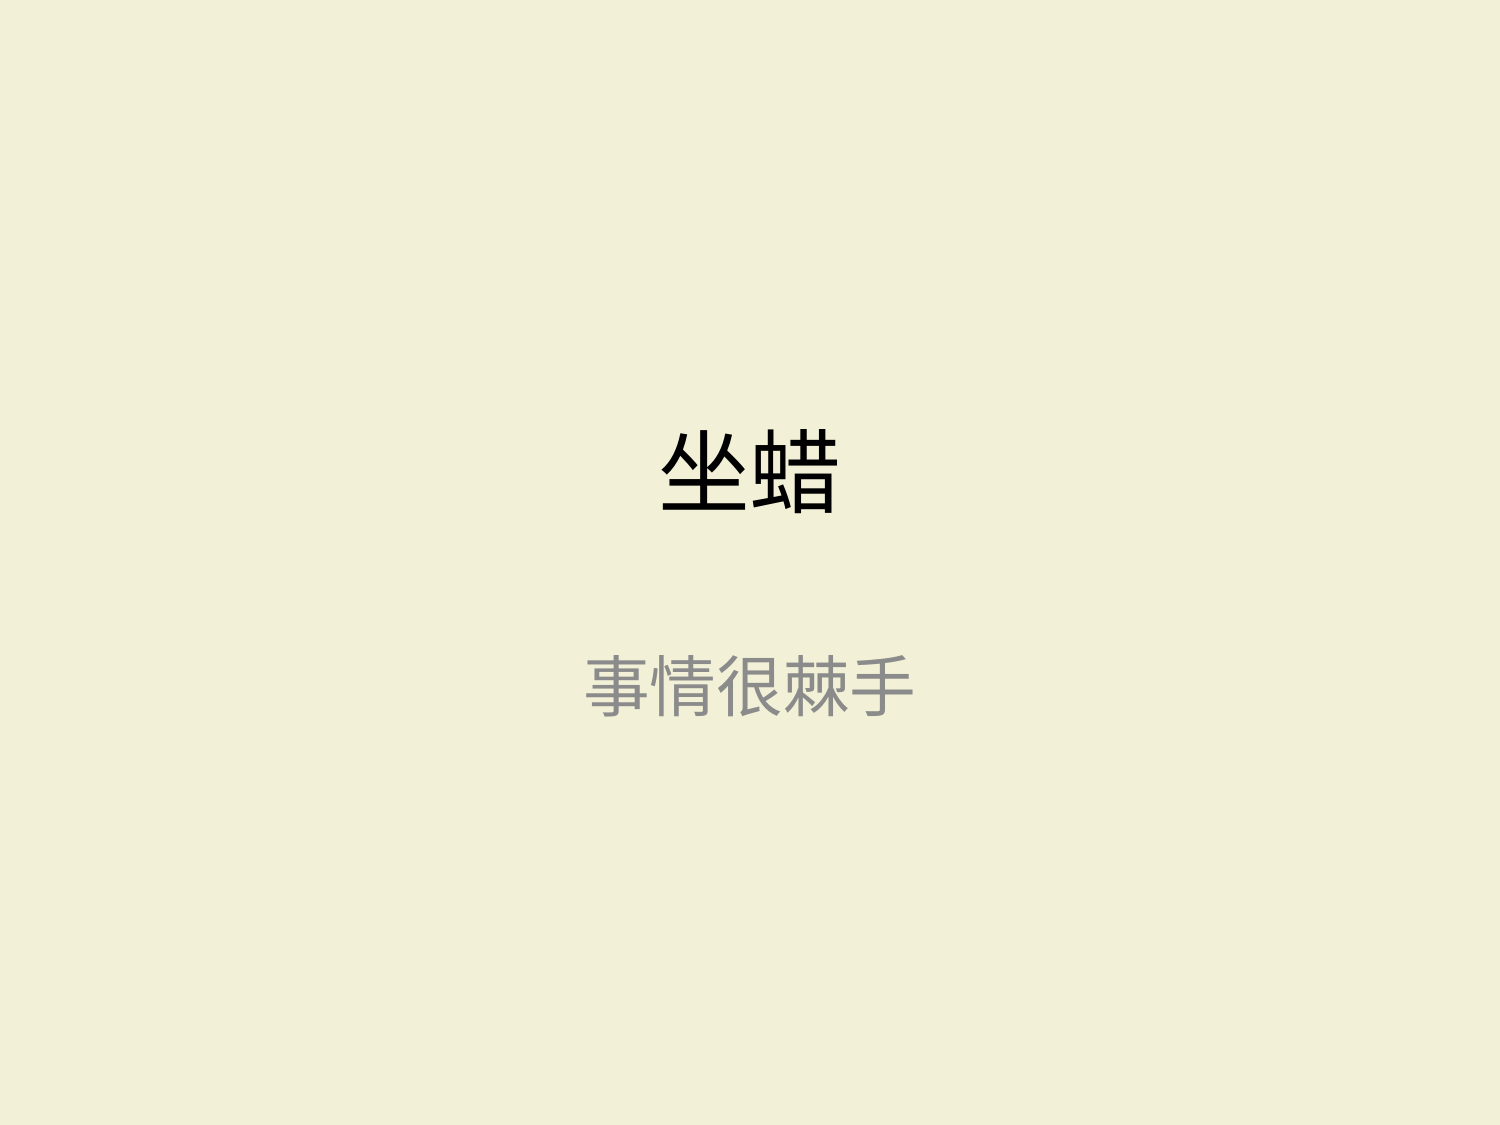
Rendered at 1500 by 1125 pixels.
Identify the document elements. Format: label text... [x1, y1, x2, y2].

title 坐蜡 [112, 349, 1388, 591]
subtitle 事情很棘手 [225, 637, 1275, 925]
